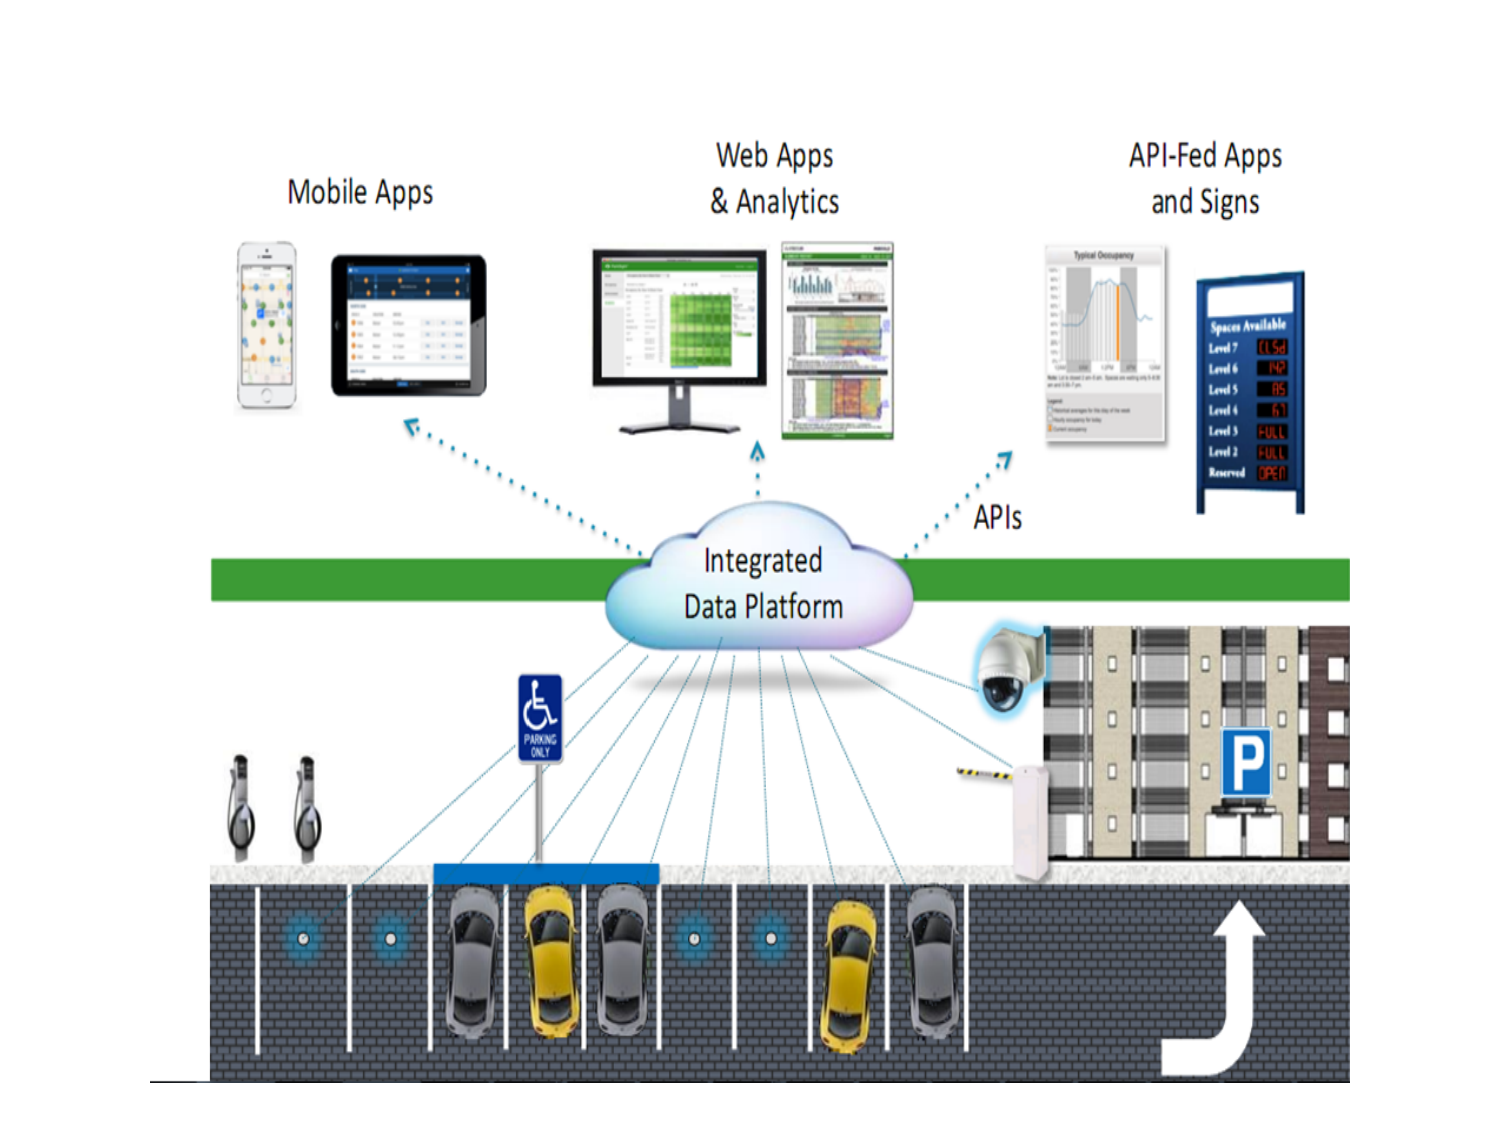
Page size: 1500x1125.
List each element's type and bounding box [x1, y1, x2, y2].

picture [149, 99, 1351, 1083]
